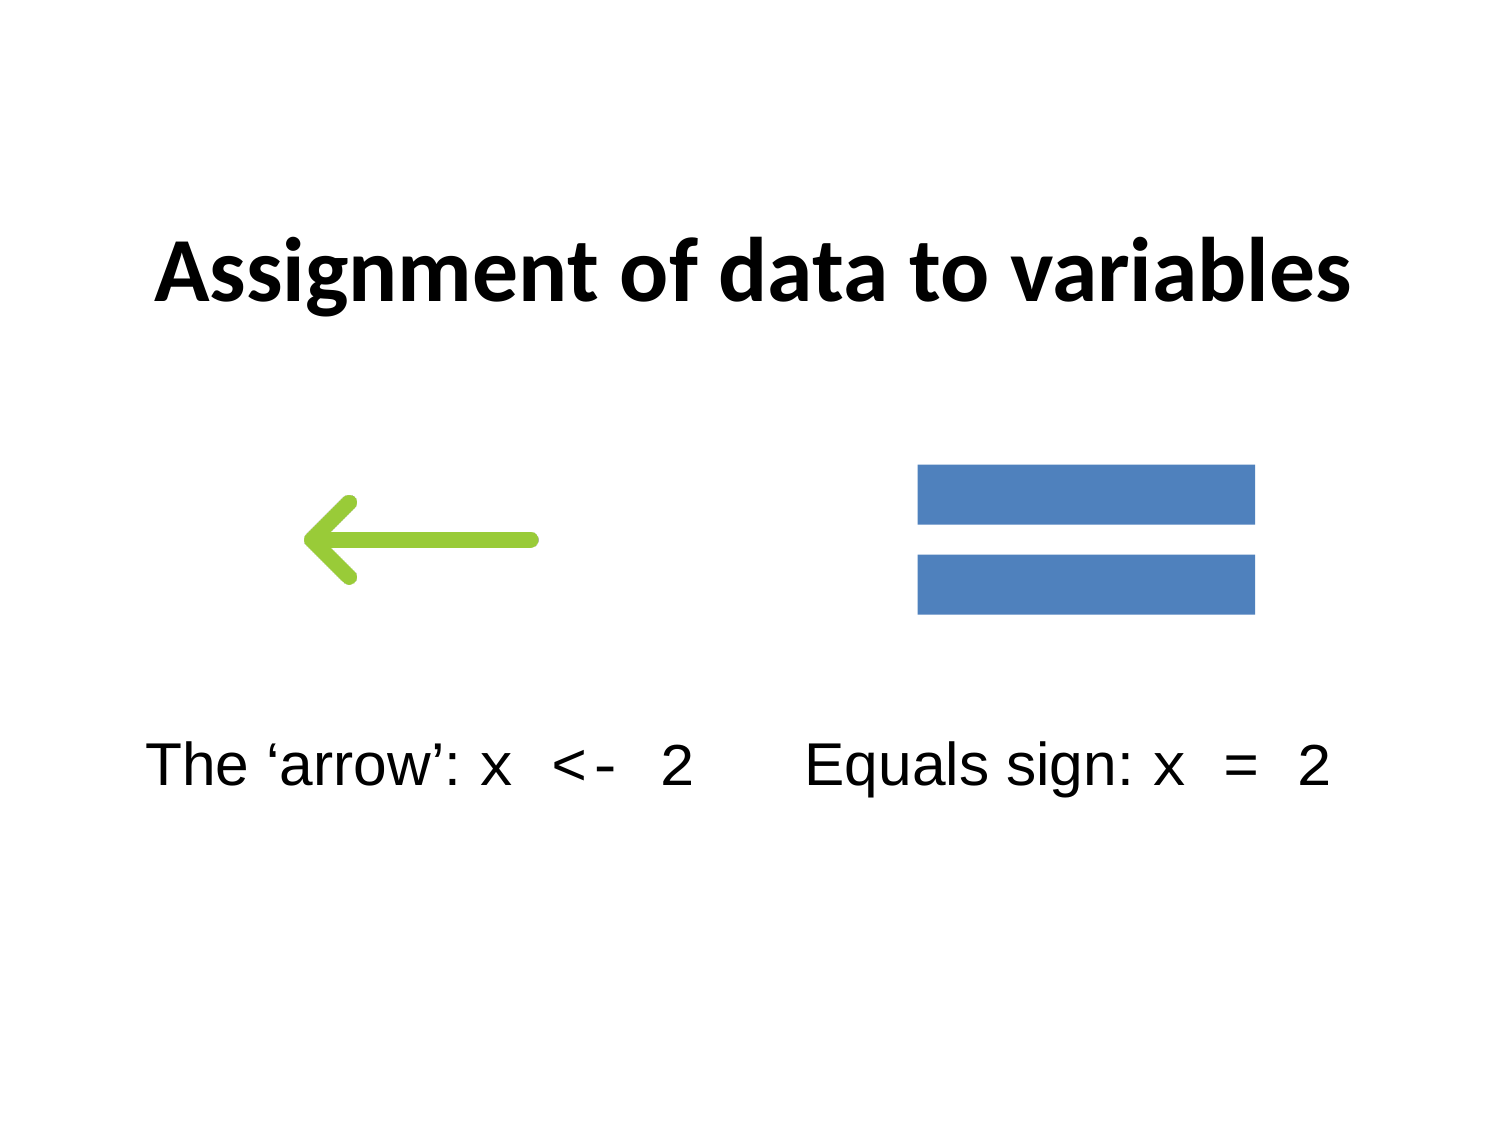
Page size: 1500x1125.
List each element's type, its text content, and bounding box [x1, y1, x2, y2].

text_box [134, 398, 1373, 865]
text_box Assignment of data to variables [135, 175, 1373, 355]
